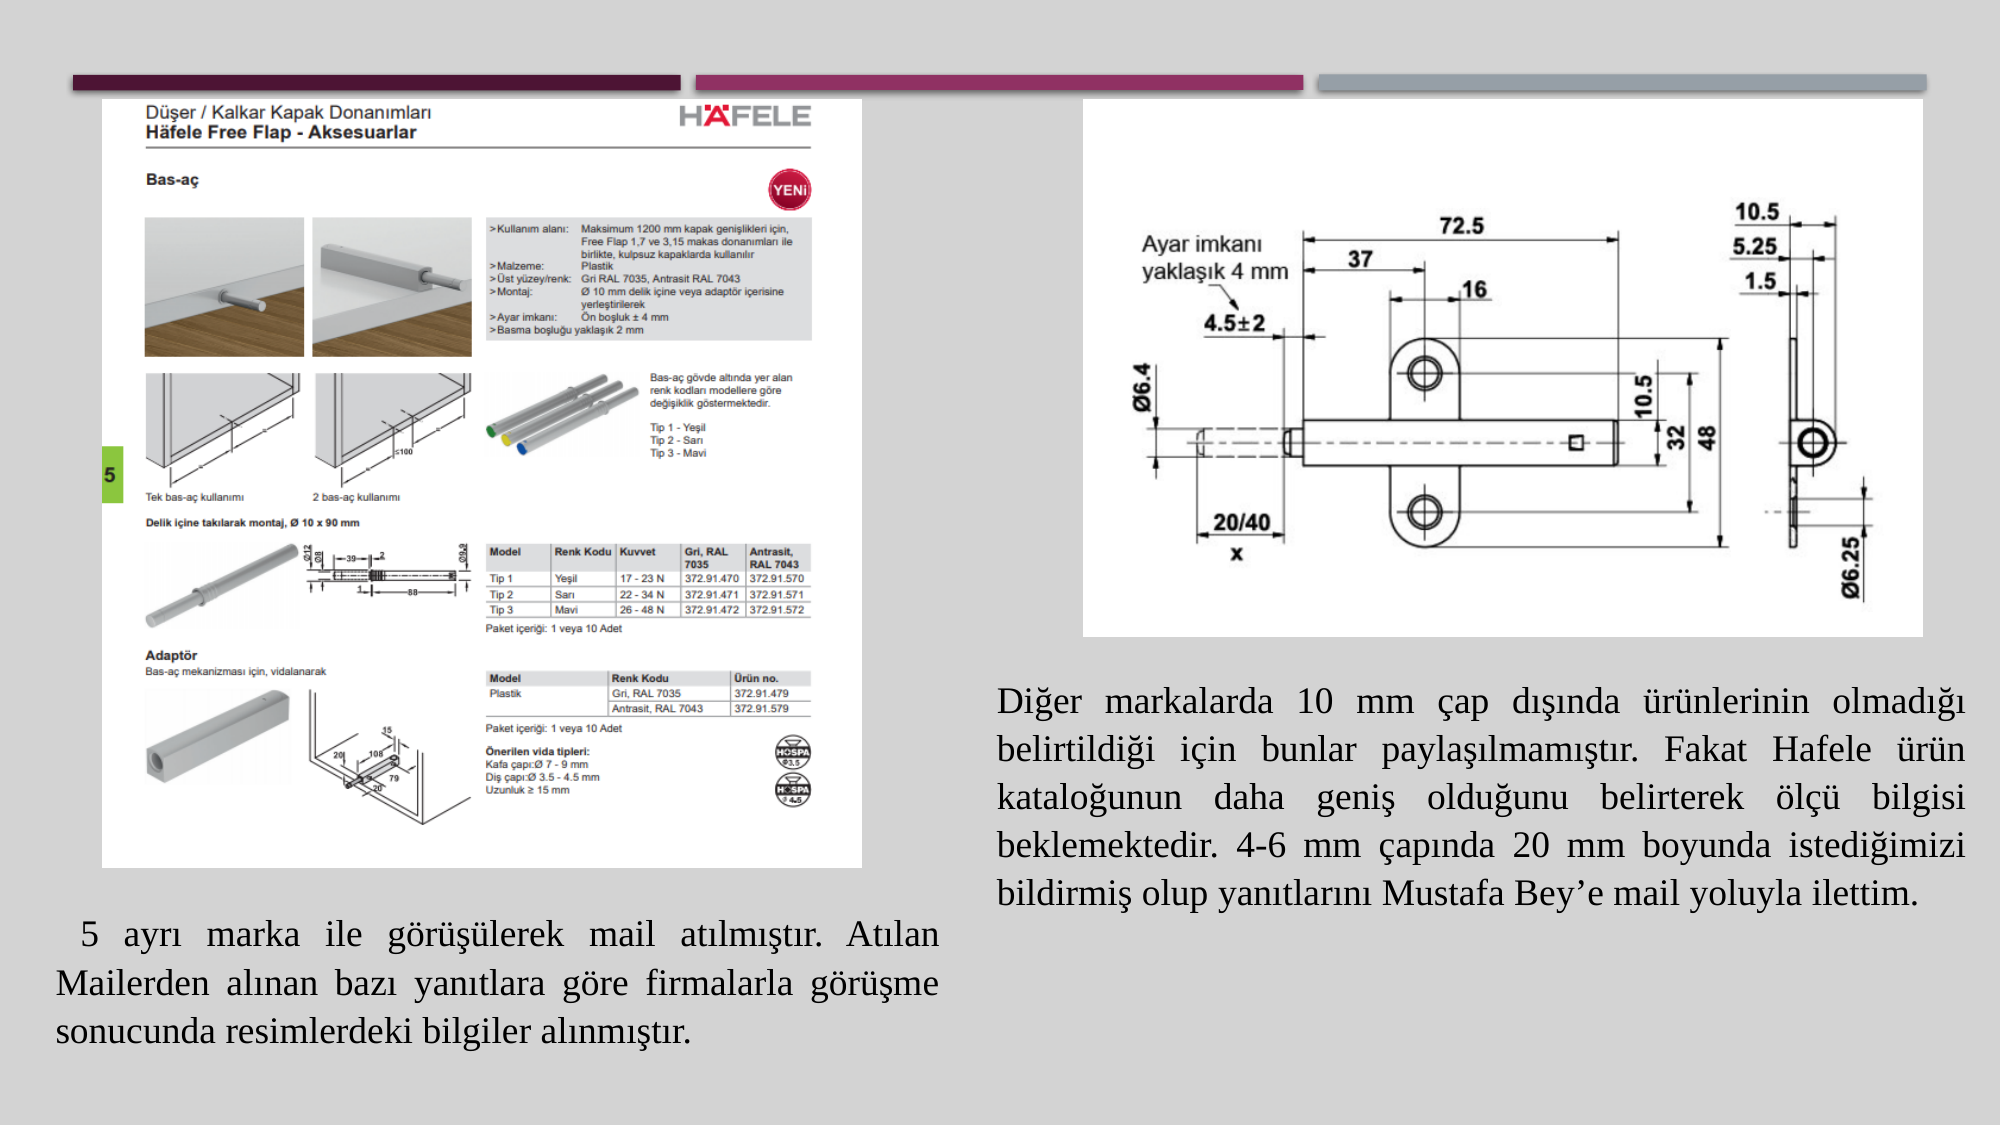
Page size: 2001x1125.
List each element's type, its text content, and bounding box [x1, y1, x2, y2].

picture [1082, 98, 1924, 638]
picture [101, 98, 862, 868]
text_box Diğer markalarda 10 mm çap dışında ürünlerinin olmadığı belirtildiği için bunlar paylaşılmamıştır. Fakat Hafele ürün kataloğunun daha geniş olduğunu belirterek ölçü bilgisi beklemektedir. 4-6 mm çapında 20 mm boyunda istediğimizi bildirmiş olup yanıtlarını Mustafa Bey’e mail yoluyla ilettim. [982, 665, 1983, 921]
text_box 5 ayrı marka ile görüşülerek mail atılmıştır. Atılan Mailerden alınan bazı yanıtlara göre firmalarla görüşme sonucunda resimlerdeki bilgiler alınmıştır. [40, 898, 956, 1058]
